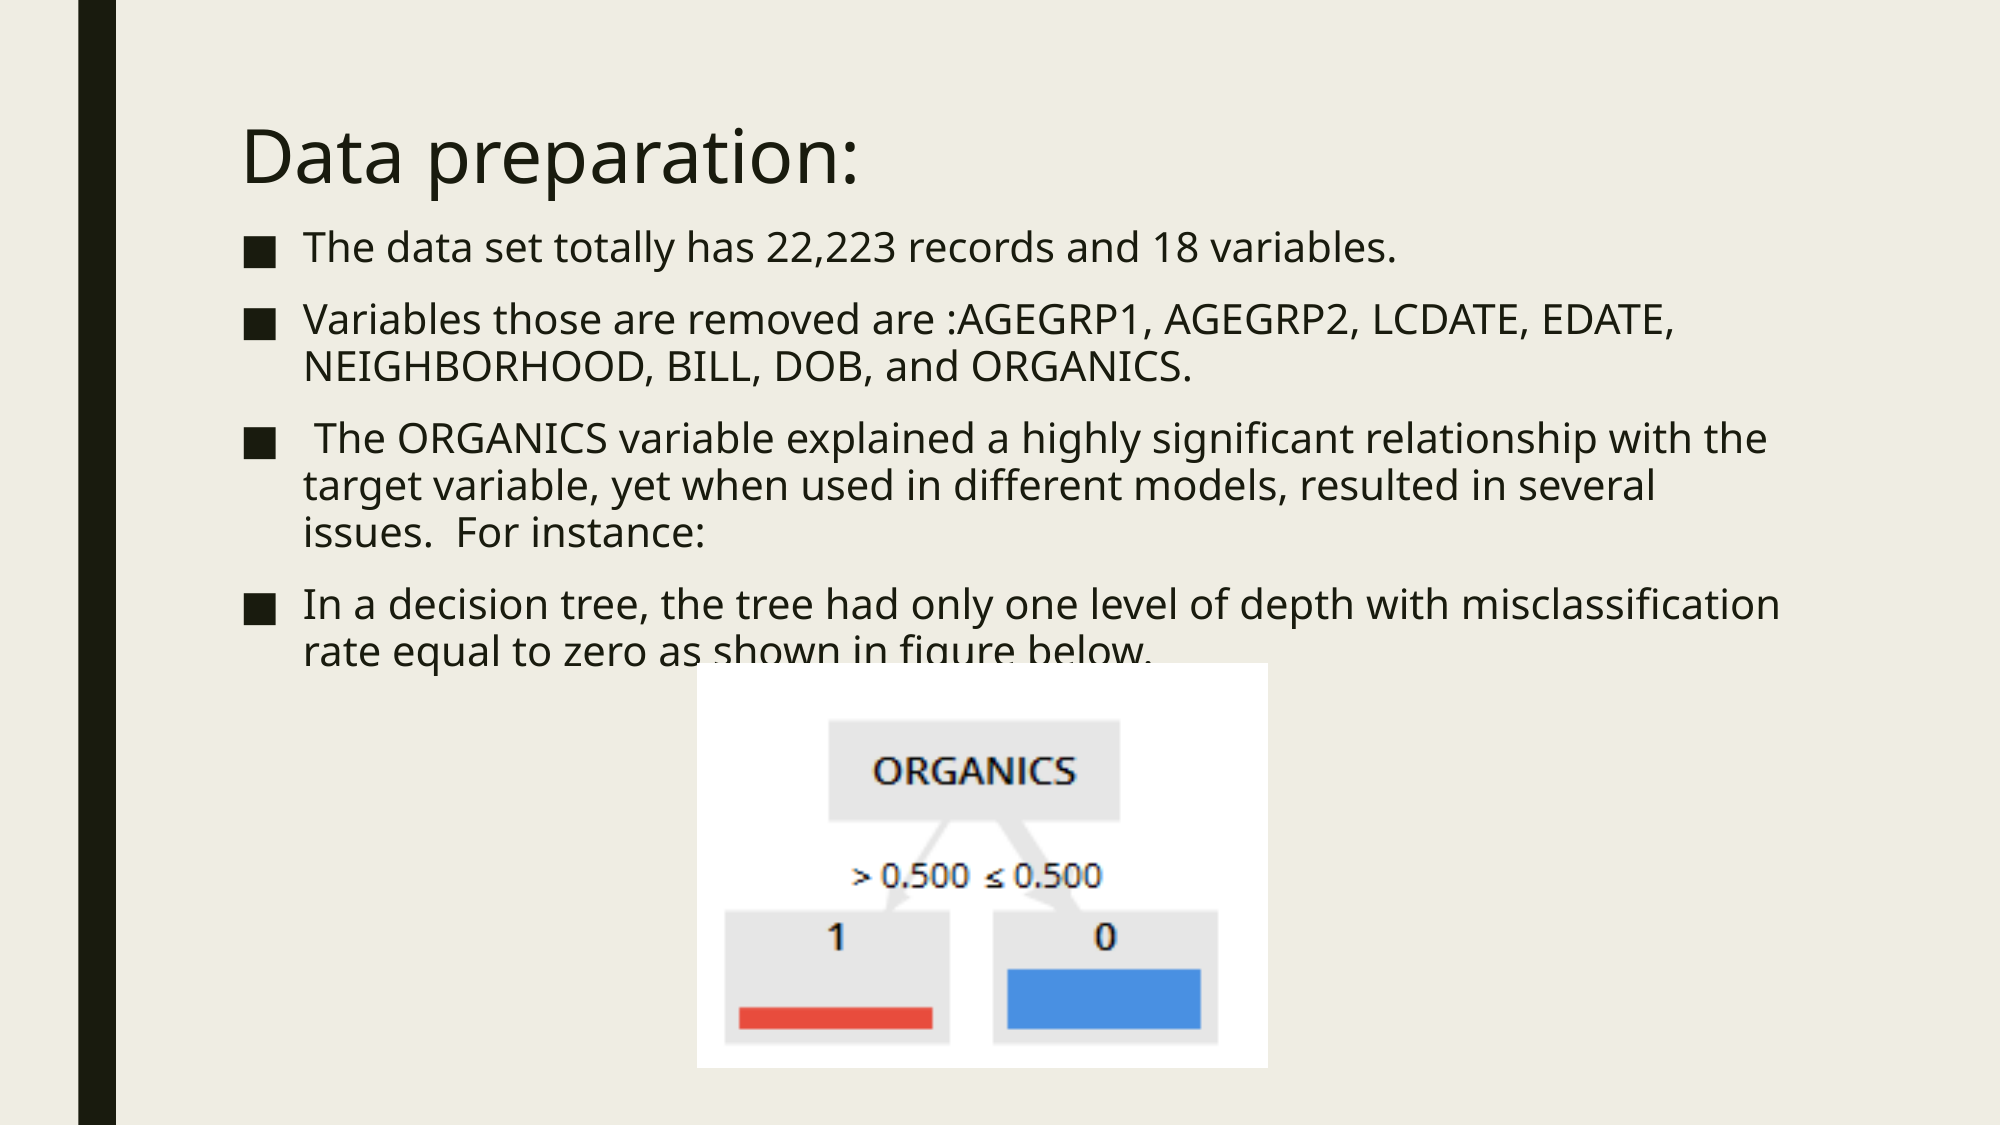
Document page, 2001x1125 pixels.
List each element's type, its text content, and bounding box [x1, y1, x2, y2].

title Data preparation: [225, 112, 1800, 217]
list The data set totally has 22,223 records and 18 variables. Variables those are removed are :AGEGRP1, AGEGRP2, LCDATE, EDATE, NEIGHBORHOOD, BILL, DOB, and ORGANICS. The ORGANICS variable explained a highly significant relationship with the target variable, yet when used in different models, resulted in several issues. For instance: In a decision tree, the tree had only one level of depth with misclassification rate equal to zero as shown in figure below. [225, 217, 1800, 963]
picture [697, 663, 1268, 1068]
